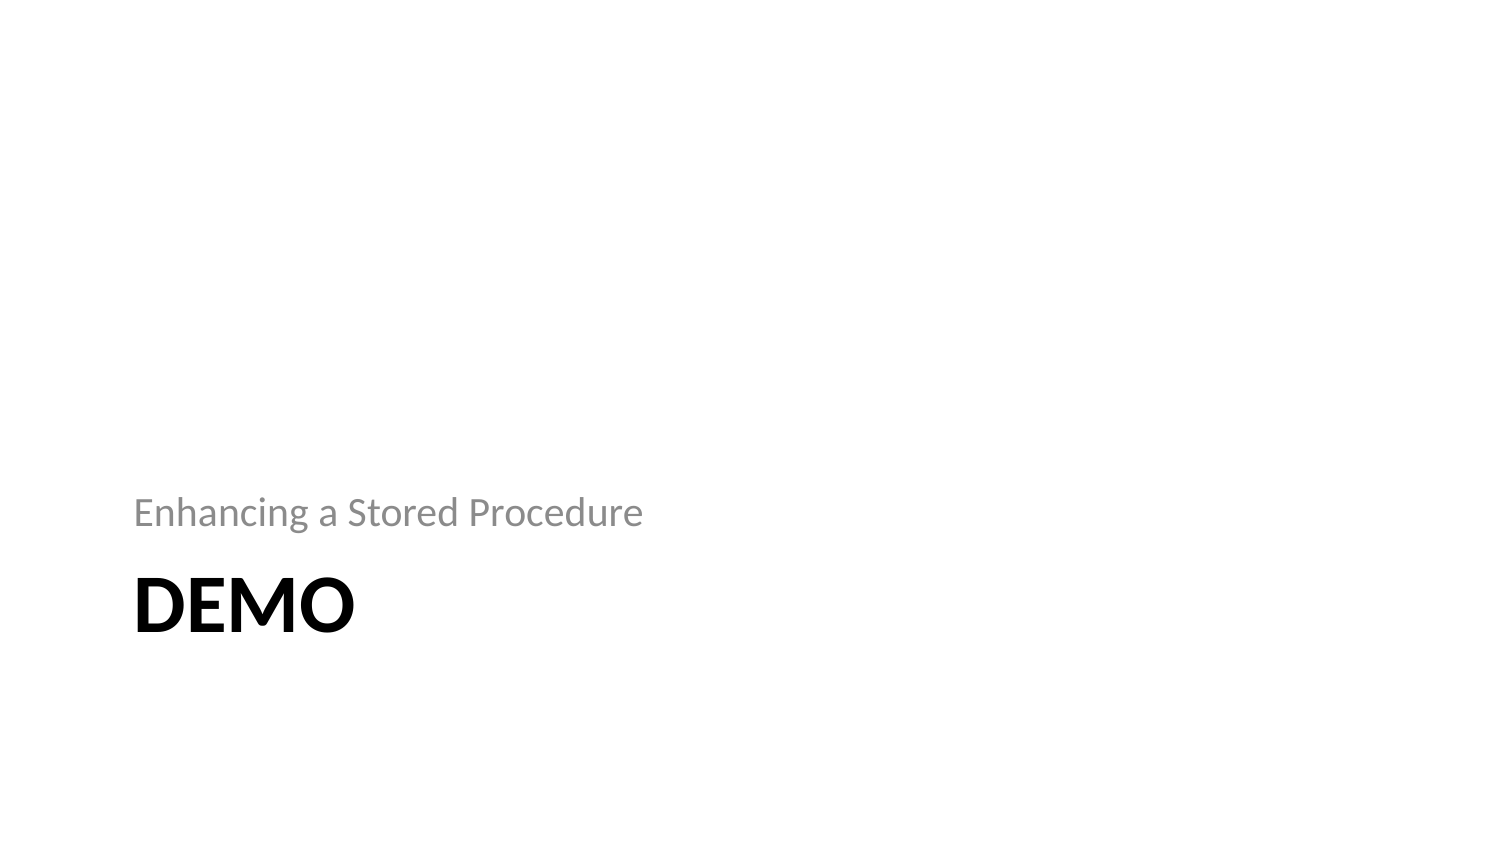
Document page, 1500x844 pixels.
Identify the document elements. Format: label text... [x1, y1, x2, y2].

title Demo [118, 543, 1394, 710]
list Enhancing a Stored Procedure [118, 357, 1394, 543]
